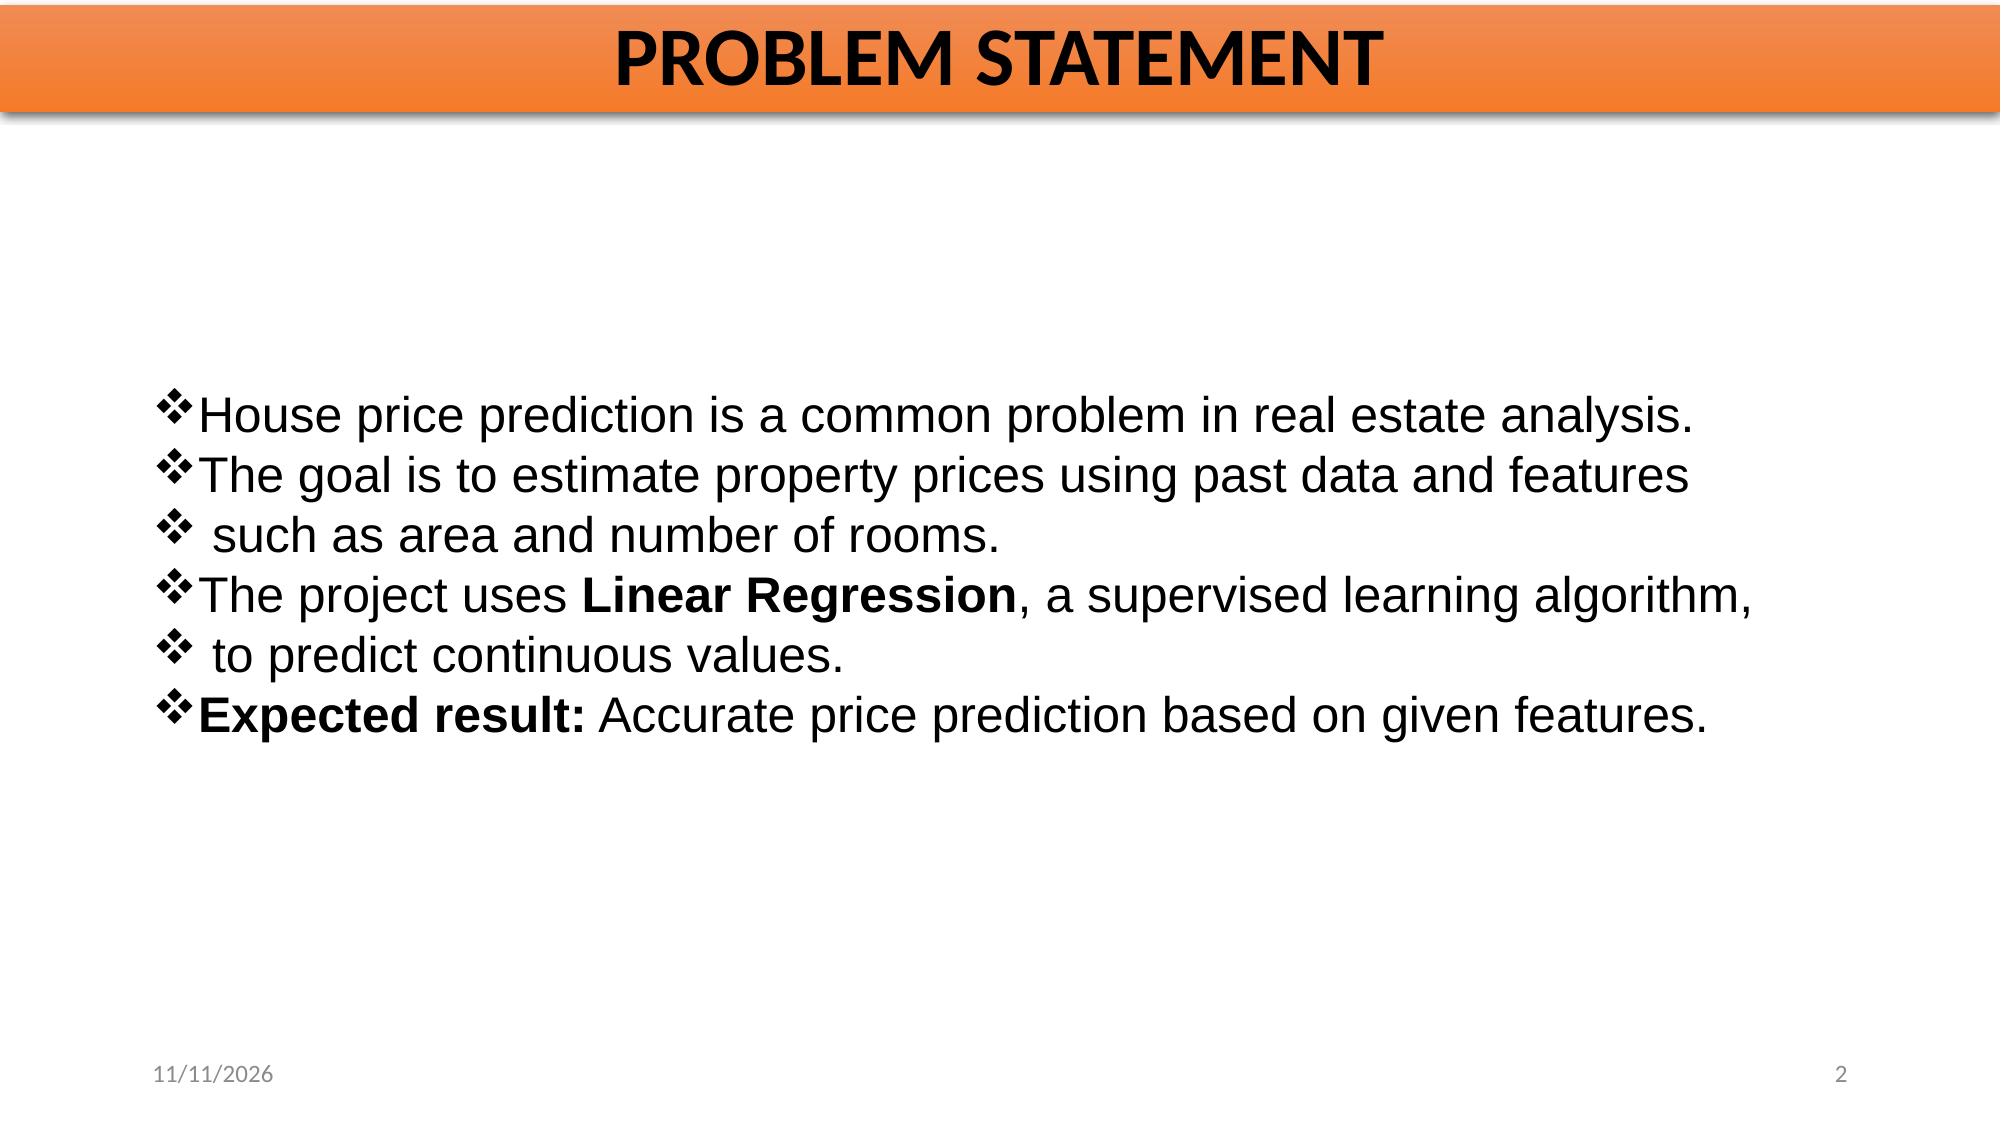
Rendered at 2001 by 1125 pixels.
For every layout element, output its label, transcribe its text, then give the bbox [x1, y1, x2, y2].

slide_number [137, 1042, 588, 1103]
title PROBLEM STATEMENT [0, 5, 2000, 112]
slide_number 2 [1412, 1042, 1863, 1103]
list House price prediction is a common problem in real estate analysis. The goal is to estimate property prices using past data and features such as area and number of rooms. The project uses Linear Regression, a supervised learning algorithm, to predict continuous values. Expected result: Accurate price prediction based on given features. [137, 236, 1863, 889]
